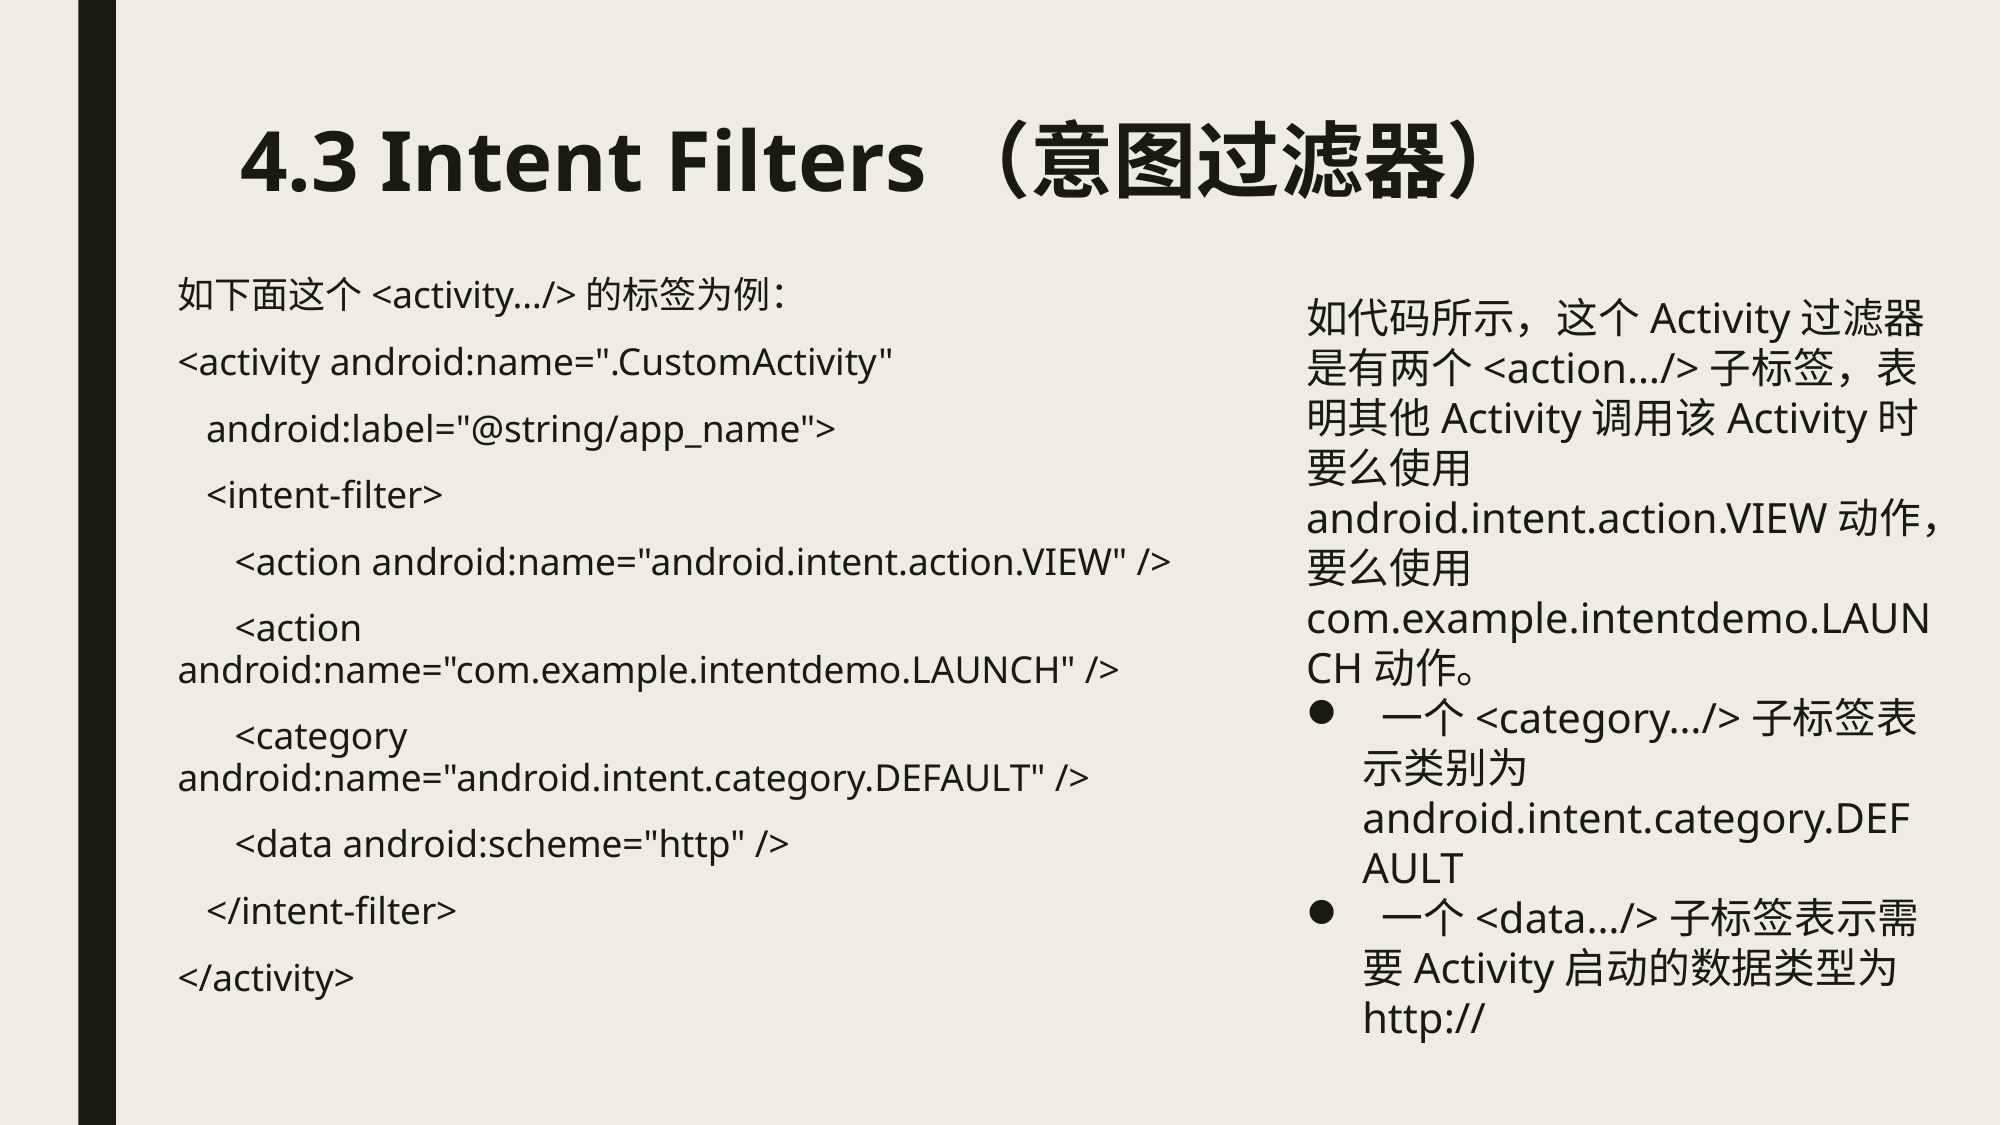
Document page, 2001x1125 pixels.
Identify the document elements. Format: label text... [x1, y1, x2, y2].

title 4.3 Intent Filters（意图过滤器） [225, 112, 1800, 269]
text_box 如代码所示，这个Activity过滤器是有两个<action…/>子标签，表明其他Activity调用该Activity时要么使用android.intent.action.VIEW动作，要么使用com.example.intentdemo.LAUNCH动作。 一个<category…/>子标签表示类别为android.intent.category.DEFAULT 一个<data…/>子标签表示需要Activity启动的数据类型为http:// [1291, 284, 1950, 1050]
list 如下面这个<activity…/>的标签为例： <activity android:name=".CustomActivity" android:label="@string/app_name"> <intent-filter> <action android:name="android.intent.action.VIEW" /> <action android:name="com.example.intentdemo.LAUNCH" /> <category android:name="android.intent.category.DEFAULT" /> <data android:scheme="http" /> </intent-filter> </activity> [162, 268, 1273, 1010]
